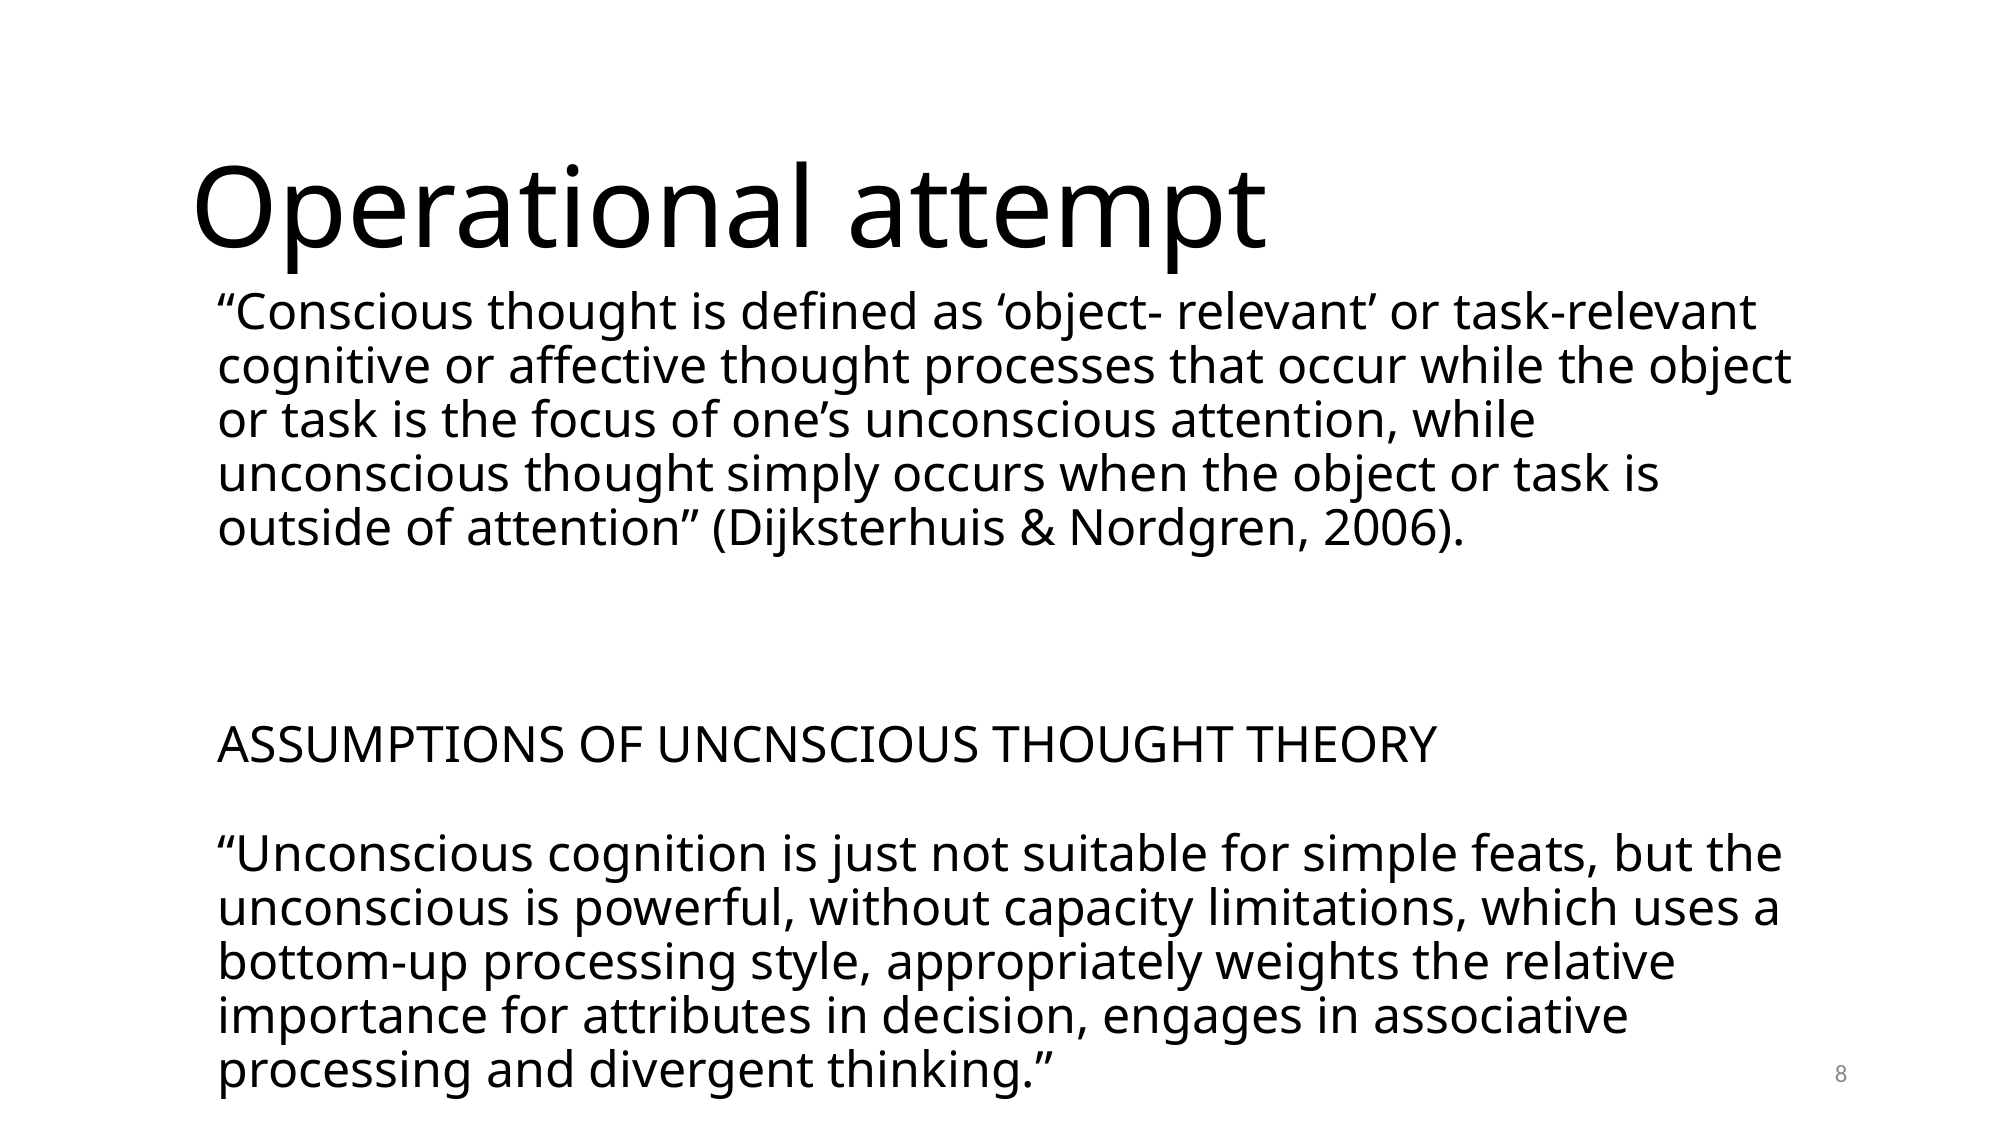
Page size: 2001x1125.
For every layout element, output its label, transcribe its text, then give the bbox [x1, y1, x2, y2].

title Operational attempt [175, 79, 1826, 344]
text_box “Conscious thought is defined as ‘object- relevant’ or task-relevant cognitive or affective thought processes that occur while the object or task is the focus of one’s unconscious attention, while unconscious thought simply occurs when the object or task is outside of attention” (Dijksterhuis & Nordgren, 2006). ASSUMPTIONS OF UNCNSCIOUS THOUGHT THEORY “Unconscious cognition is just not suitable for simple feats, but the unconscious is powerful, without capacity limitations, which uses a bottom-up processing style, appropriately weights the relative importance for attributes in decision, engages in associative processing and divergent thinking.” [203, 278, 1853, 944]
slide_number 8 [1412, 1042, 1863, 1103]
